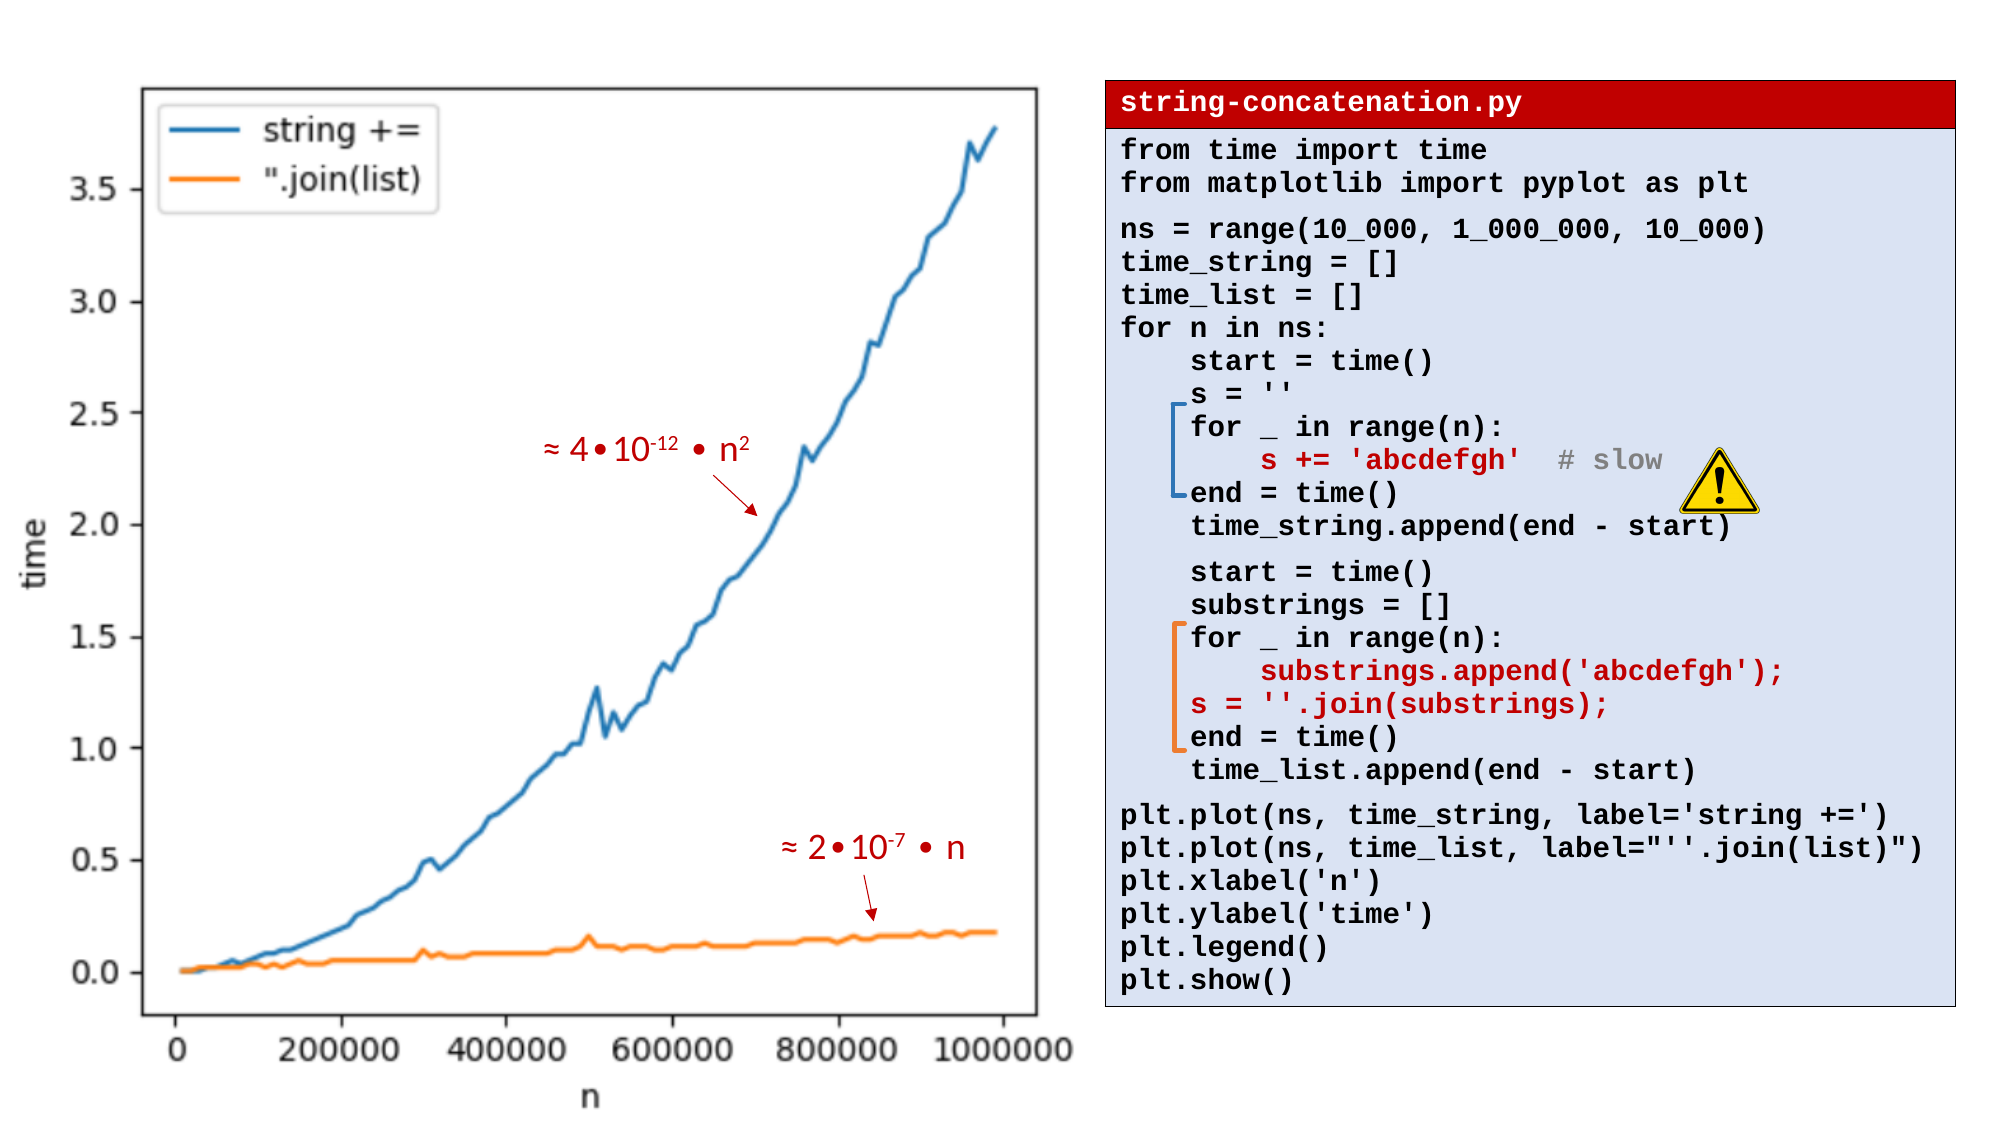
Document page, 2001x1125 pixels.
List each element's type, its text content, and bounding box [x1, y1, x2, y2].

table_header string-concatenation.py [1106, 81, 1955, 128]
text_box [1174, 623, 1185, 751]
table_cell from time import time from matplotlib import pyplot as plt ns = range(10_000, 1_000_000, 10_000) time_string = [] time_list = [] for n in ns: start = time() s = '' for _ in range(n): s += 'abcdefgh' # slow end = time() time_string.append(end - start) start = time() substrings = [] for _ in range(n): substrings.append('abcdefgh'); s = ''.join(substrings); end = time() time_list.append(end - start) plt.plot(ns, time_string, label='string +=') plt.plot(ns, time_list, label="''.join(list)") plt.xlabel('n') plt.ylabel('time') plt.legend() plt.show() [1106, 129, 1955, 1006]
picture [1679, 447, 1760, 514]
picture [14, 79, 1085, 1116]
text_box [863, 874, 874, 922]
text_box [1172, 403, 1185, 496]
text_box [713, 475, 758, 517]
